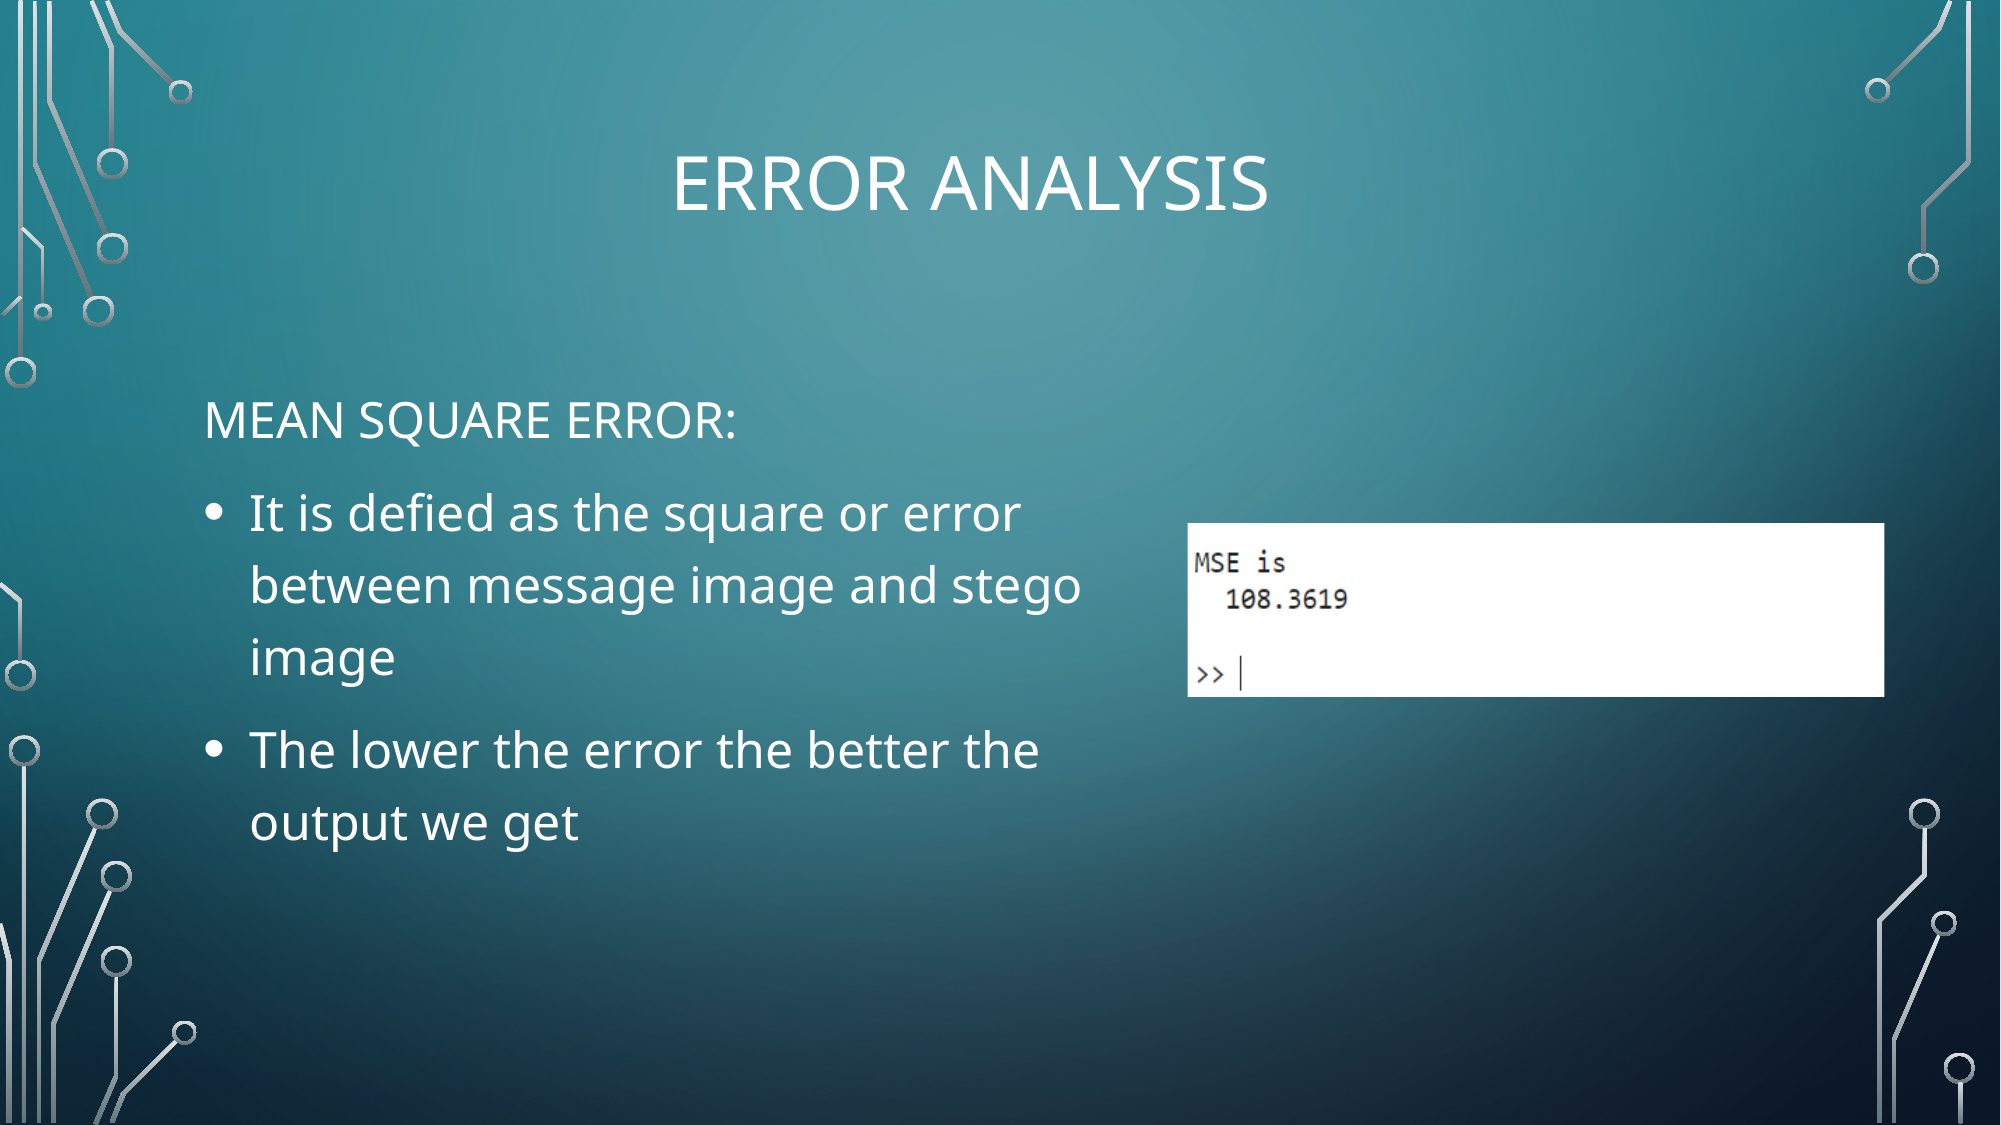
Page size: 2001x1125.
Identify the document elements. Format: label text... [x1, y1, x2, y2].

list MEAN SQUARE ERROR: It is defied as the square or error between message image and stego image The lower the error the better the output we get [188, 369, 1148, 959]
title Error analysis [188, 99, 1753, 273]
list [1187, 523, 1885, 697]
